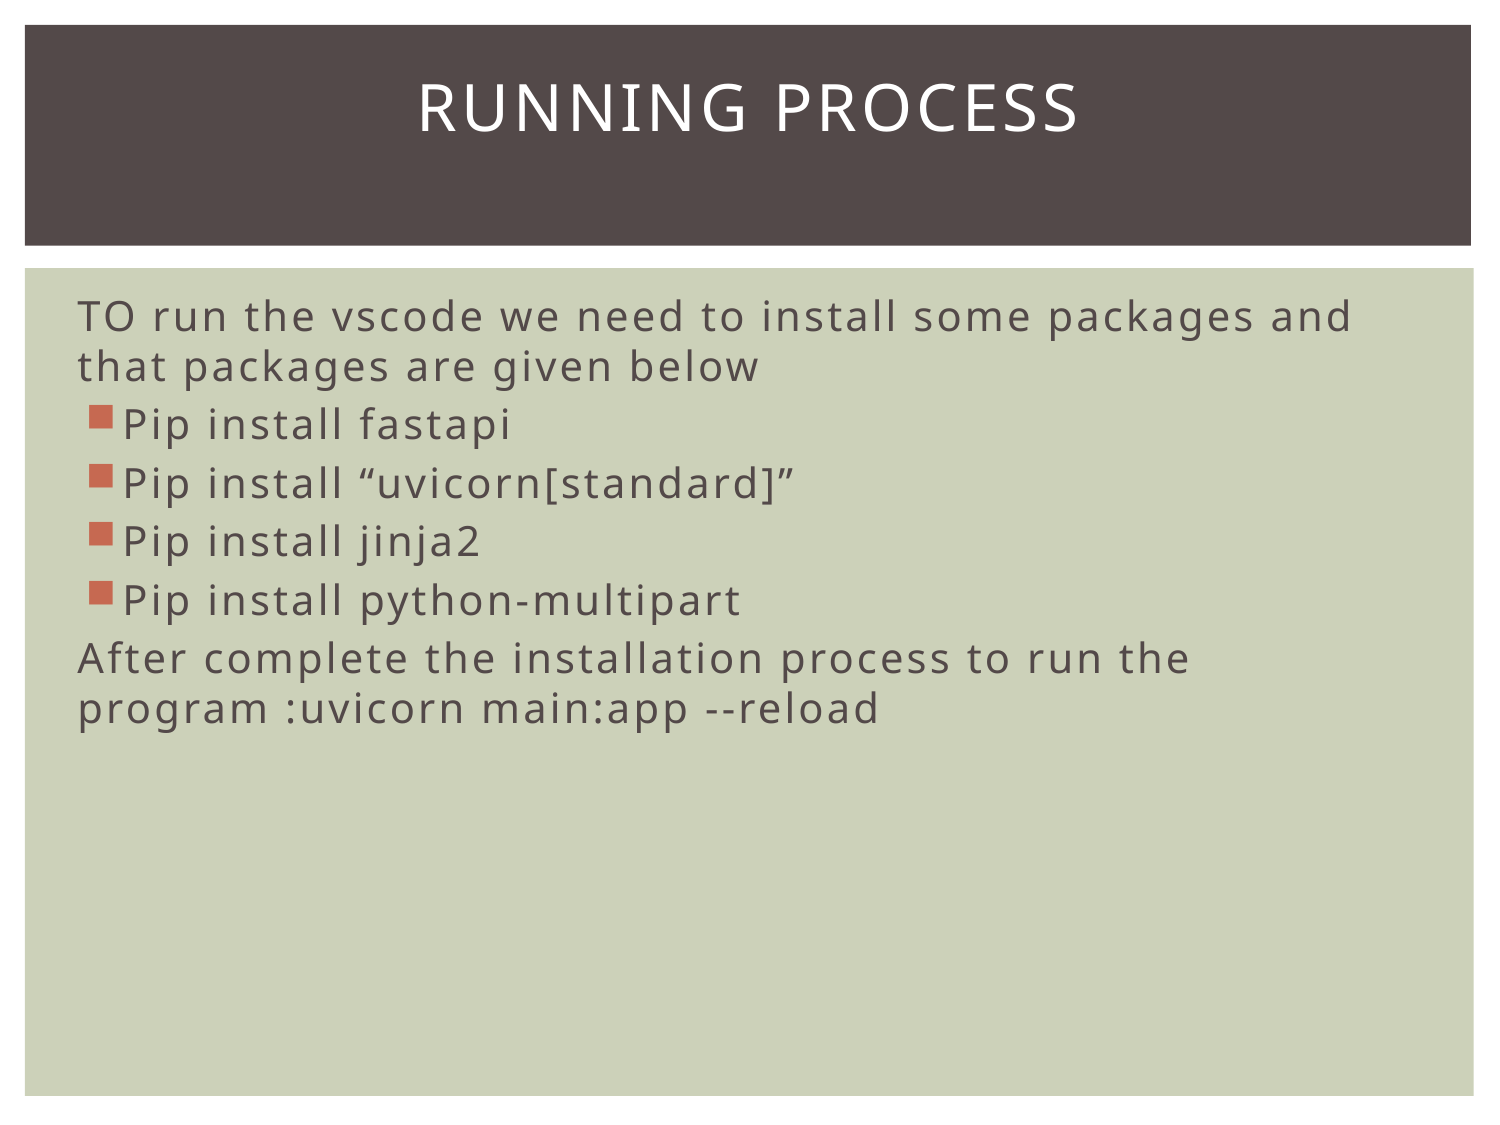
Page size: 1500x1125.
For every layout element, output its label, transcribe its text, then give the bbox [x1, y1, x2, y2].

title RUNNING PROCESS [62, 58, 1438, 232]
list TO run the vscode we need to install some packages and that packages are given below Pip install fastapi Pip install “uvicorn[standard]” Pip install jinja2 Pip install python-multipart After complete the installation process to run the program :uvicorn main:app --reload [62, 281, 1442, 1005]
